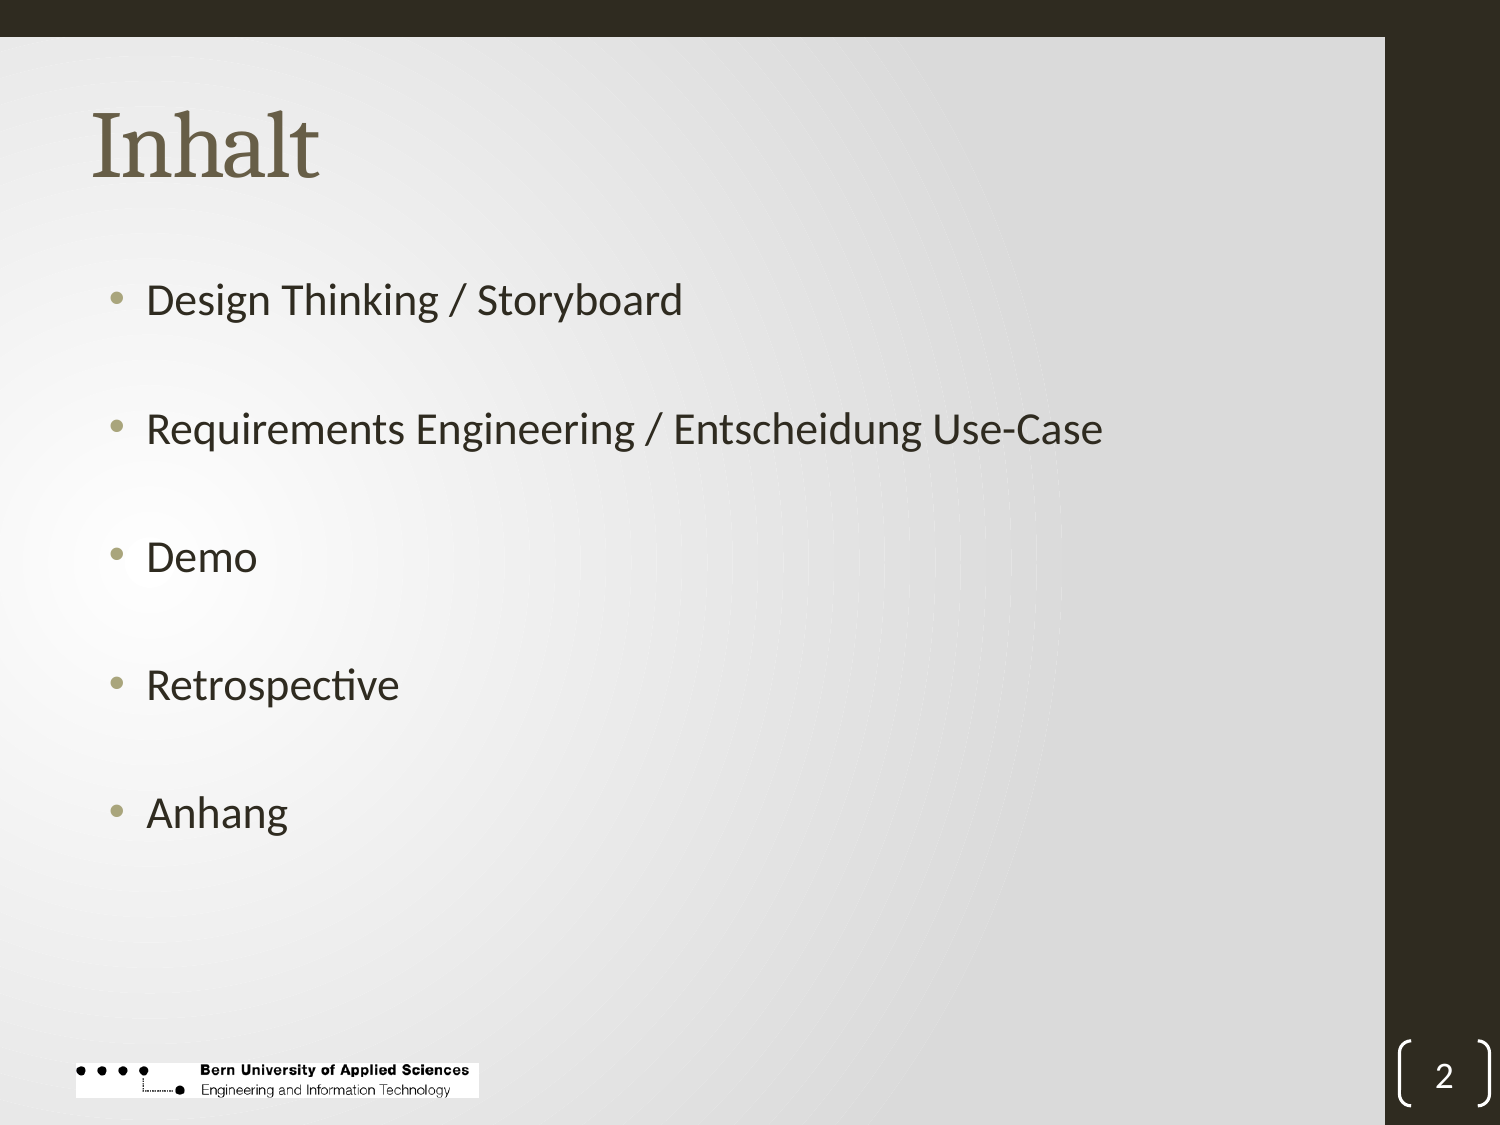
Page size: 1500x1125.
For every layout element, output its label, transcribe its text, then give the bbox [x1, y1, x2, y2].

picture [76, 1063, 479, 1098]
slide_number 2 [1397, 1039, 1492, 1108]
title Inhalt [75, 45, 1325, 233]
list Design Thinking / Storyboard Requirements Engineering / Entscheidung Use-Case Demo Retrospective Anhang [75, 262, 1325, 1050]
